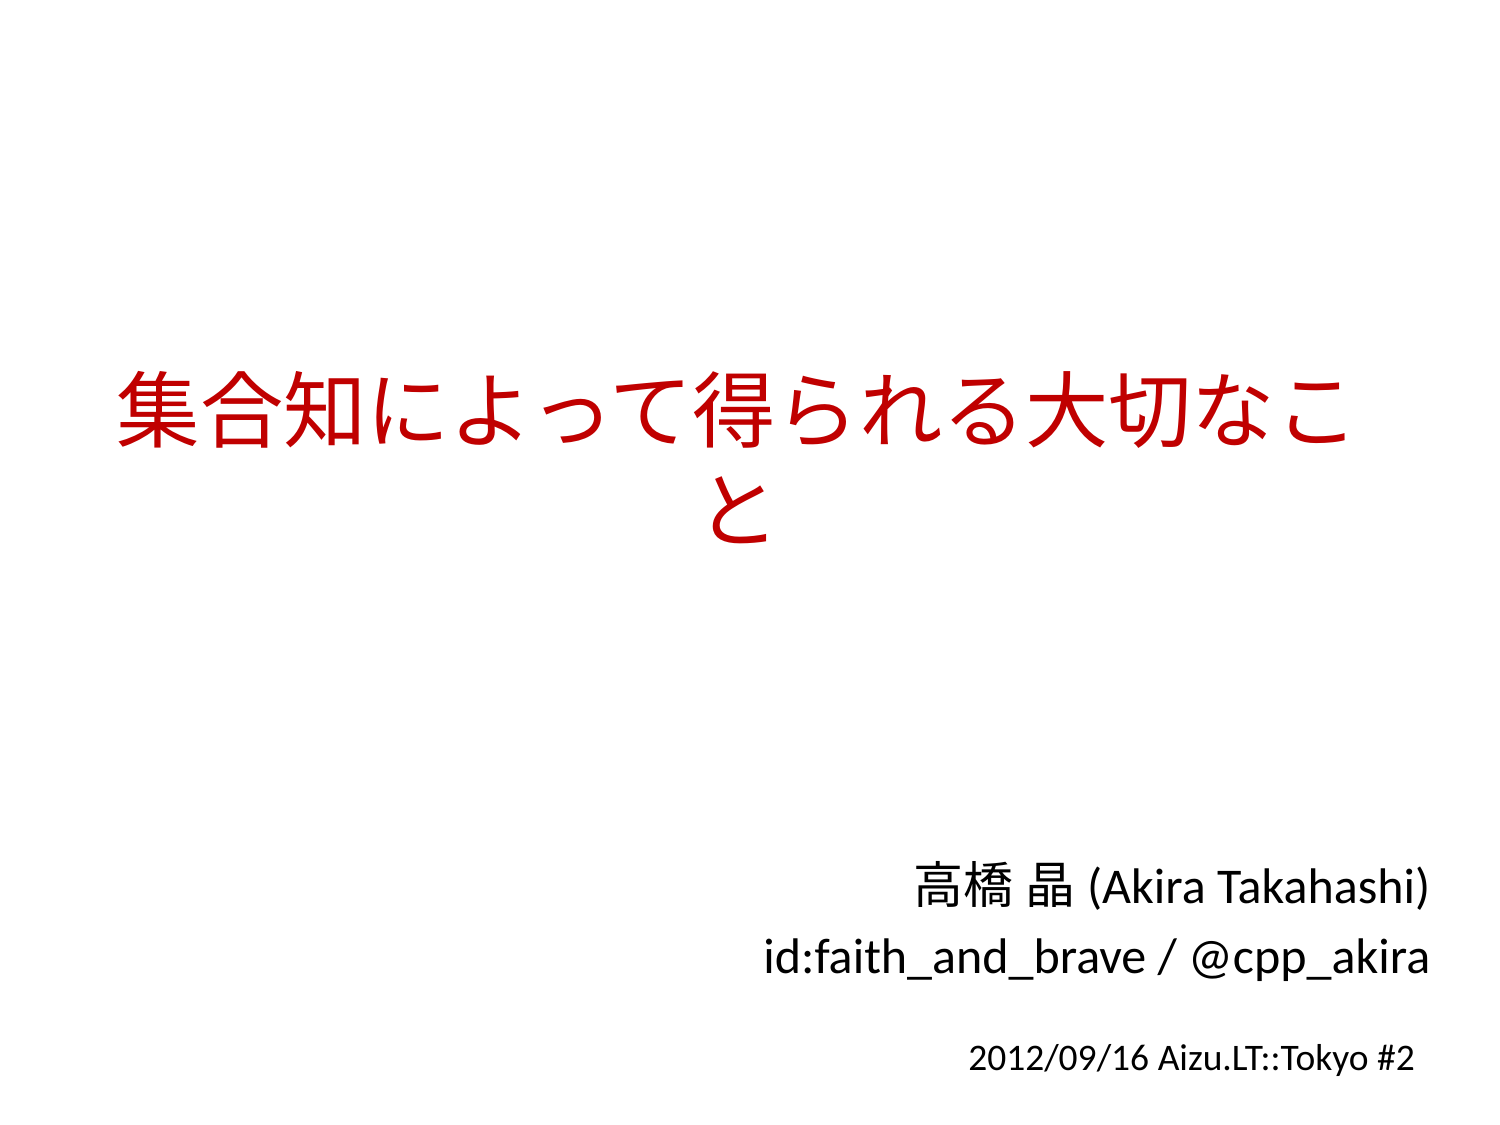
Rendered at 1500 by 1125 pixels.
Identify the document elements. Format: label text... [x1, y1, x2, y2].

text_box 2012/09/16 Aizu.LT::Tokyo #2 [953, 1025, 1430, 1086]
title 集合知によって得られる大切なこと [100, 338, 1376, 580]
subtitle 高橋 晶(Akira Takahashi) id:faith_and_brave / @cpp_akira [395, 846, 1446, 1000]
